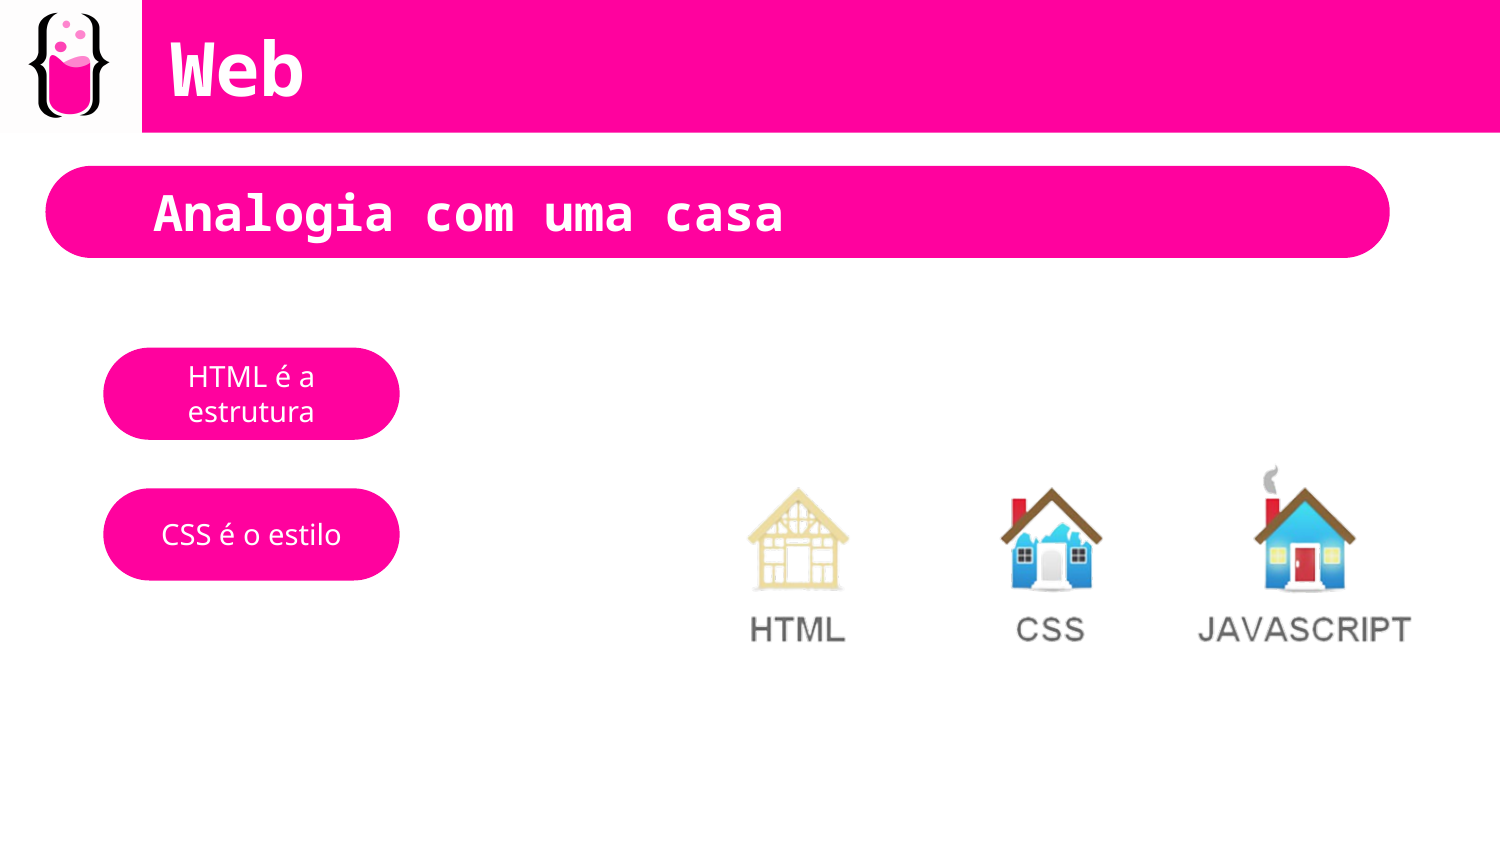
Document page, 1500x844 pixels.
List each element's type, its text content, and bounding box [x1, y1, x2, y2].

text_box Analogia com uma casa [138, 177, 914, 246]
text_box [103, 488, 400, 581]
text_box [45, 165, 1390, 258]
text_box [103, 342, 400, 445]
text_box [0, 0, 1500, 133]
picture [696, 367, 1447, 743]
